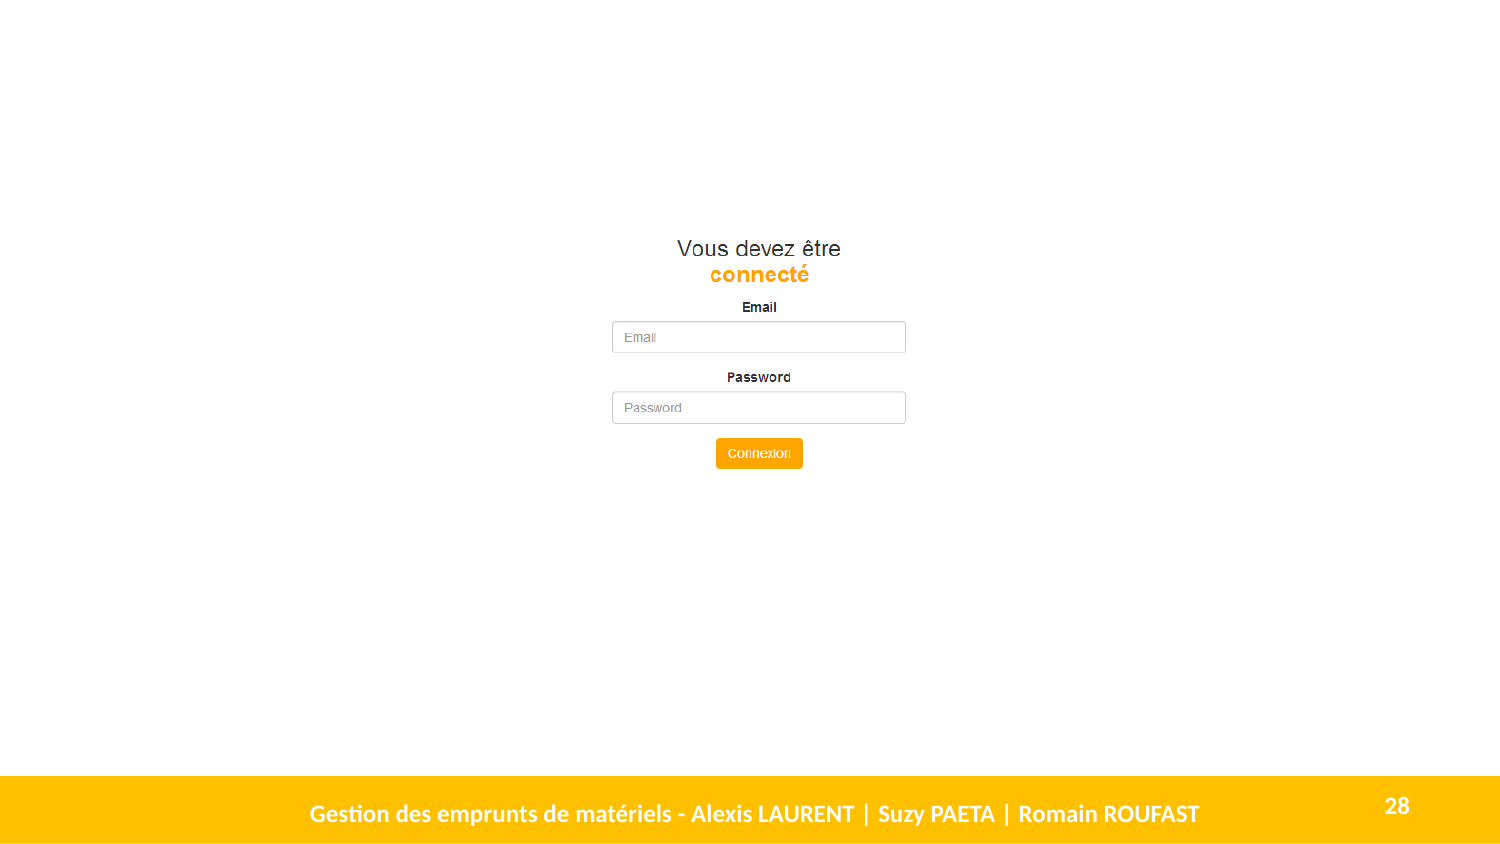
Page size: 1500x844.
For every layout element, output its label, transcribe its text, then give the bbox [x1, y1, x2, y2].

text_box [0, 774, 1500, 844]
footer Gestion des emprunts de matériels - Alexis LAURENT | Suzy PAETA | Romain ROUFAST [242, 782, 1270, 844]
picture [0, 70, 1391, 682]
slide_number 28 [1270, 782, 1425, 827]
